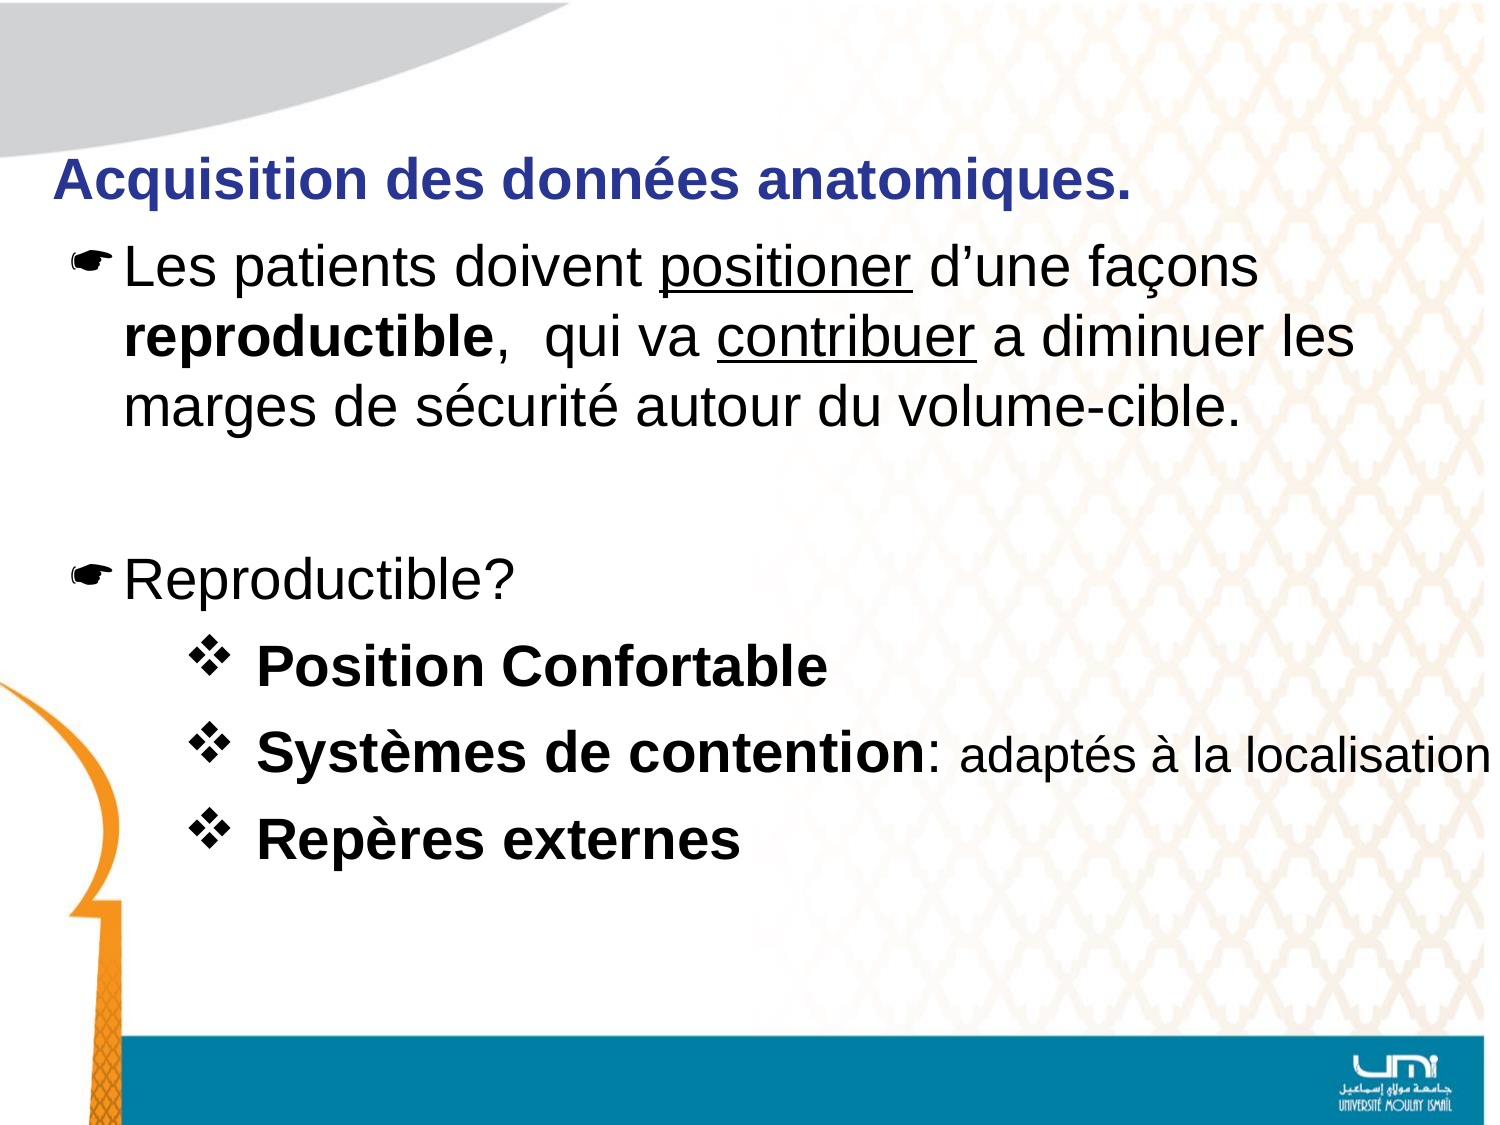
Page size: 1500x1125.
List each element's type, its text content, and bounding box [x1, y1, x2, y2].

list Acquisition des données anatomiques. Les patients doivent positioner d’une façons reproductible, qui va contribuer a diminuer les marges de sécurité autour du volume-cible. Reproductible? Position Confortable Systèmes de contention: adaptés à la localisation Repères externes [37, 37, 1500, 1125]
picture [0, 0, 1500, 1125]
